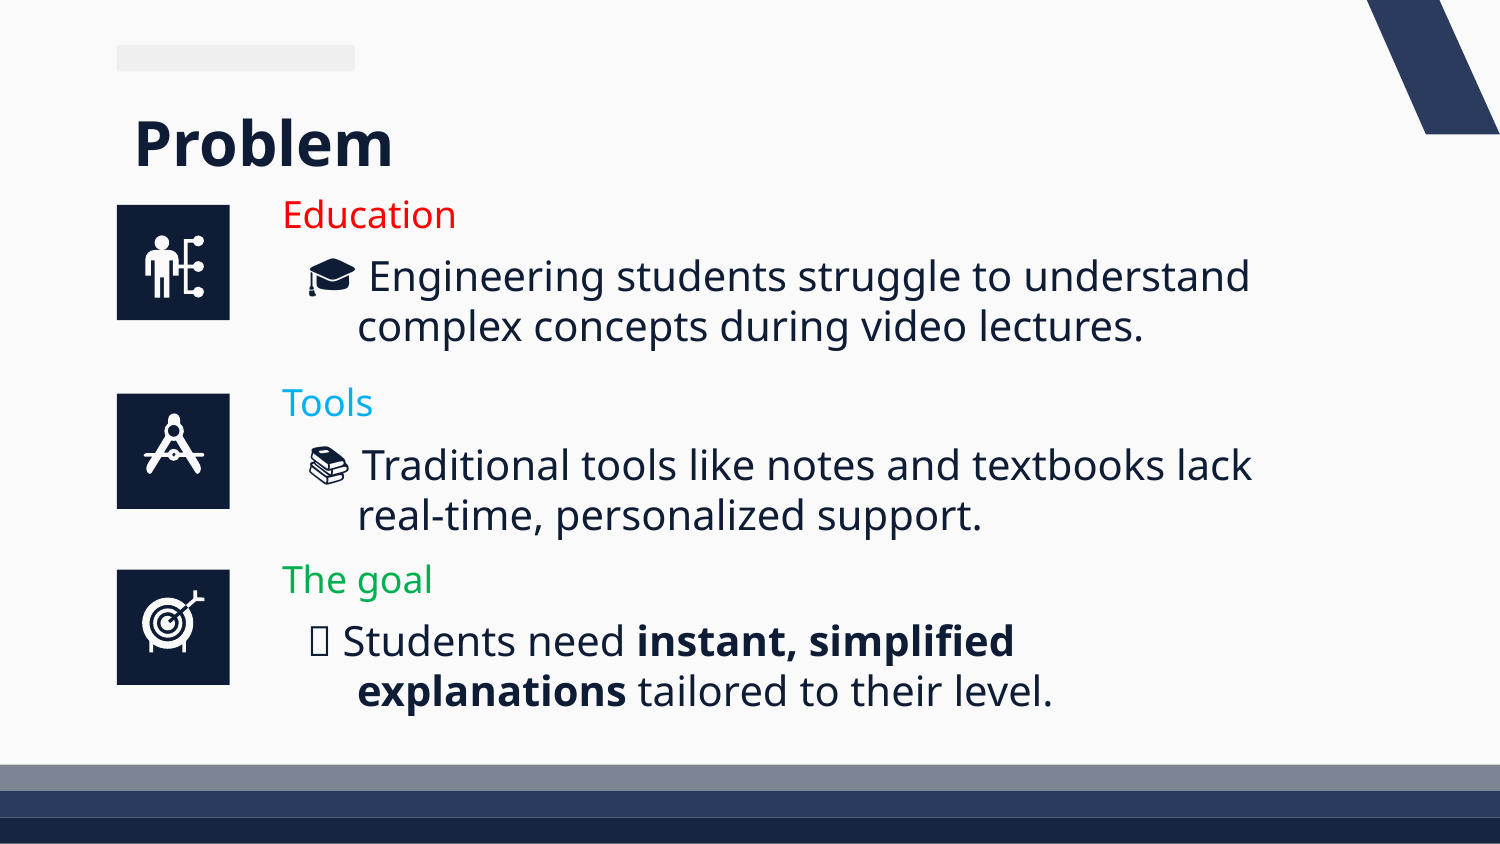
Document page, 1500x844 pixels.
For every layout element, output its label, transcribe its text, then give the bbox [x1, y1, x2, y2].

subtitle 🎓 Engineering students struggle to understand complex concepts during video lectures. [267, 234, 1383, 350]
text_box [116, 204, 230, 321]
title Problem [118, 88, 1382, 183]
subtitle Tools [267, 381, 1296, 423]
subtitle Education [267, 192, 1296, 251]
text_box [141, 589, 205, 653]
text_box The goal [267, 557, 1296, 599]
text_box [143, 413, 205, 474]
text_box [1366, 0, 1500, 135]
subtitle 📚 Traditional tools like notes and textbooks lack real-time, personalized support. [267, 423, 1296, 539]
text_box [145, 235, 205, 298]
text_box [116, 393, 230, 509]
text_box 💡 Students need instant, simplified explanations tailored to their level. [267, 599, 1296, 715]
text_box [116, 569, 230, 685]
